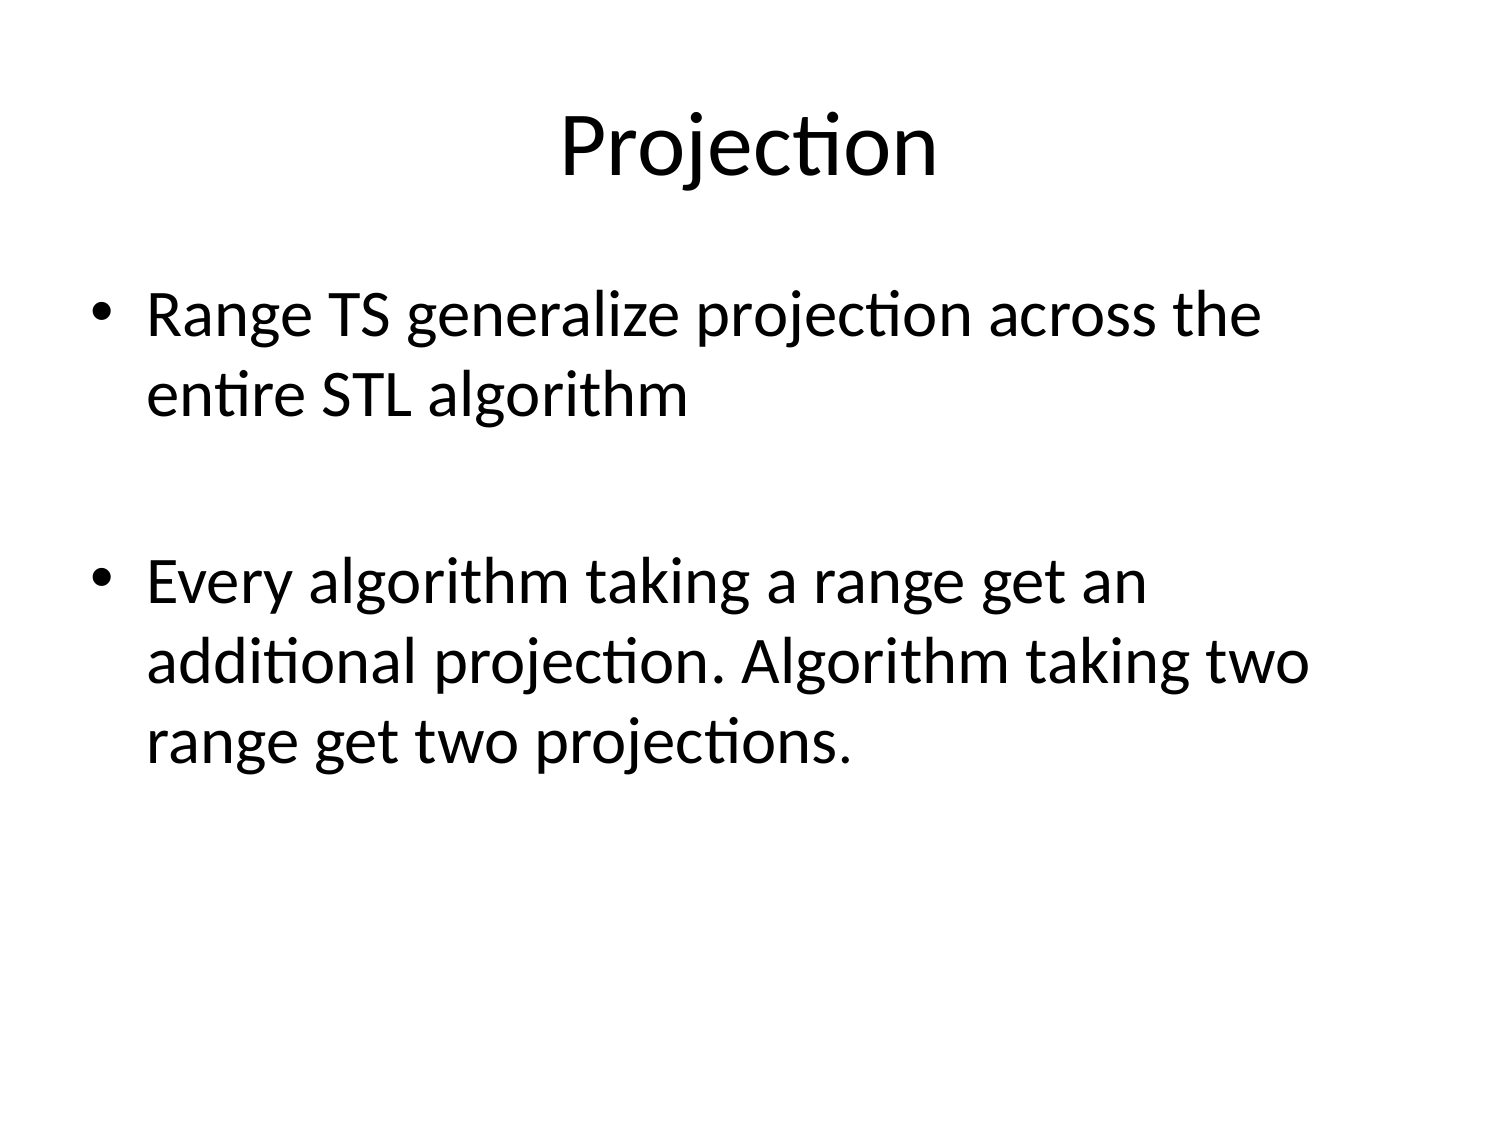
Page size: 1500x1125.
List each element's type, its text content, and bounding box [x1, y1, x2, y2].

list Range TS generalize projection across the entire STL algorithm Every algorithm taking a range get an additional projection. Algorithm taking two range get two projections. [75, 262, 1425, 1005]
title Projection [75, 45, 1425, 233]
